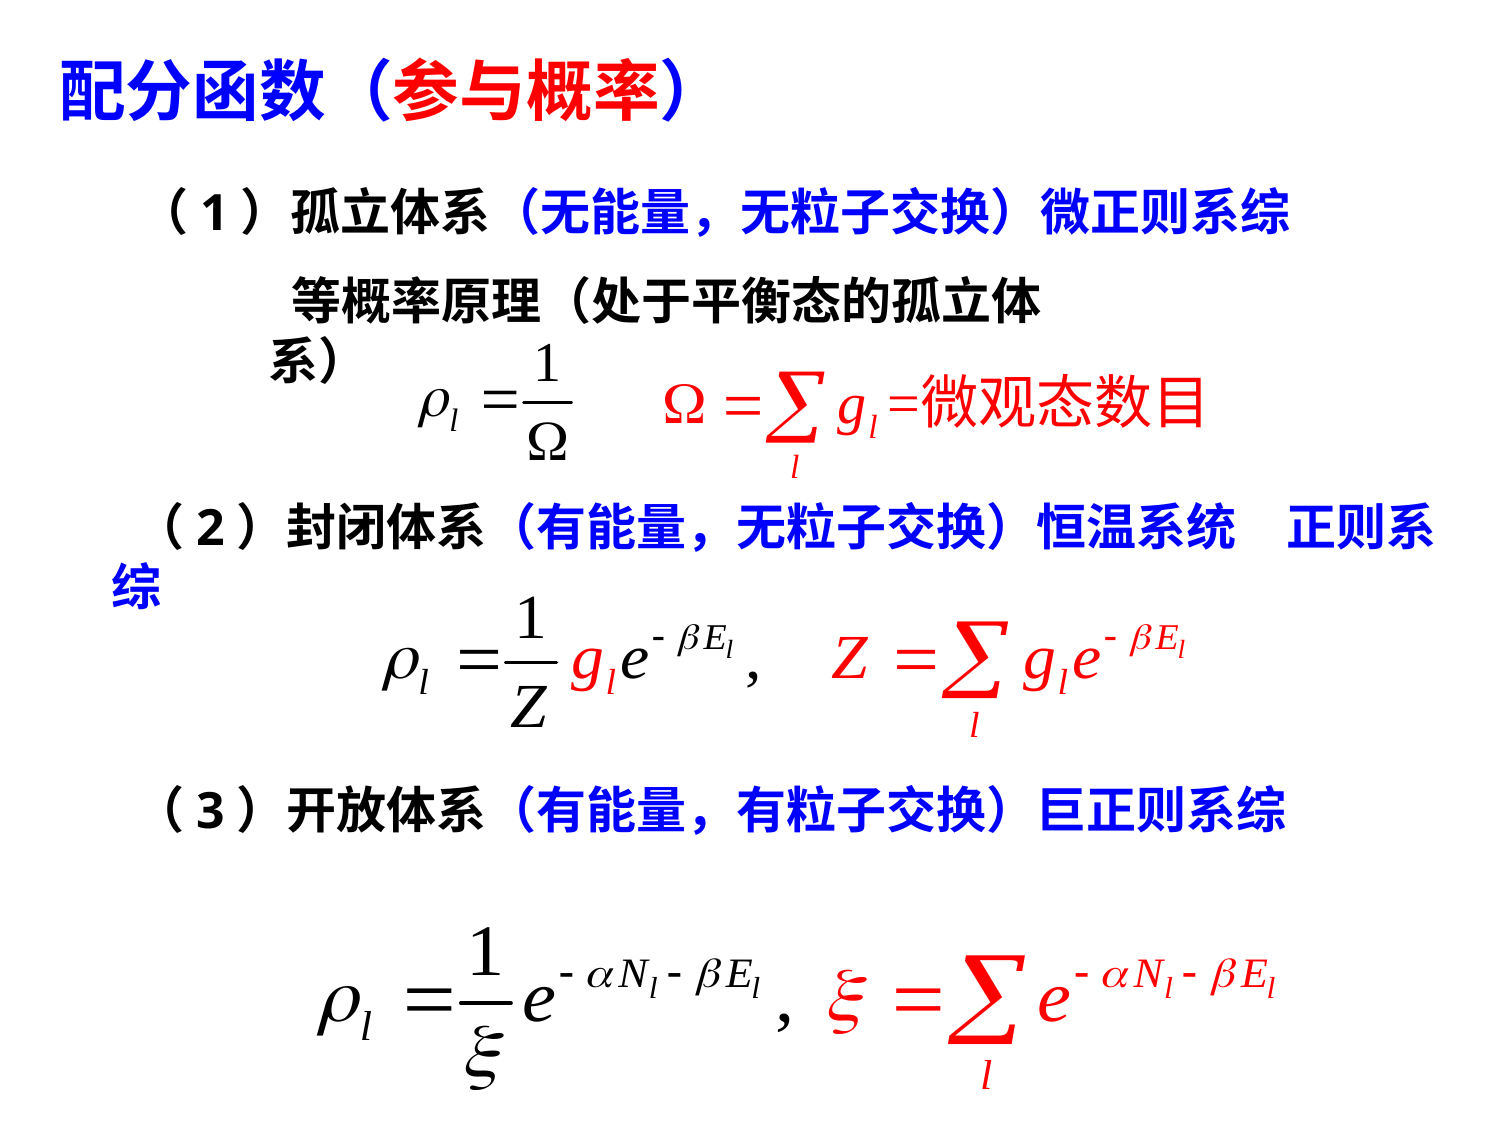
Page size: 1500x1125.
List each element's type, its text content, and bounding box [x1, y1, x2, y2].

text_box （2）封闭体系（有能量，无粒子交换）恒温系统 正则系综 [96, 488, 1471, 623]
text_box （1）孤立体系（无能量，无粒子交换）微正则系综 [100, 172, 1404, 248]
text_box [302, 906, 1365, 1107]
text_box （3）开放体系（有能量，有粒子交换）巨正则系综 [96, 771, 1365, 847]
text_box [123, 578, 1295, 752]
text_box 等概率原理（处于平衡态的孤立体系） [253, 262, 1140, 397]
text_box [407, 327, 1259, 492]
text_box 配分函数（参与概率） [44, 41, 742, 136]
